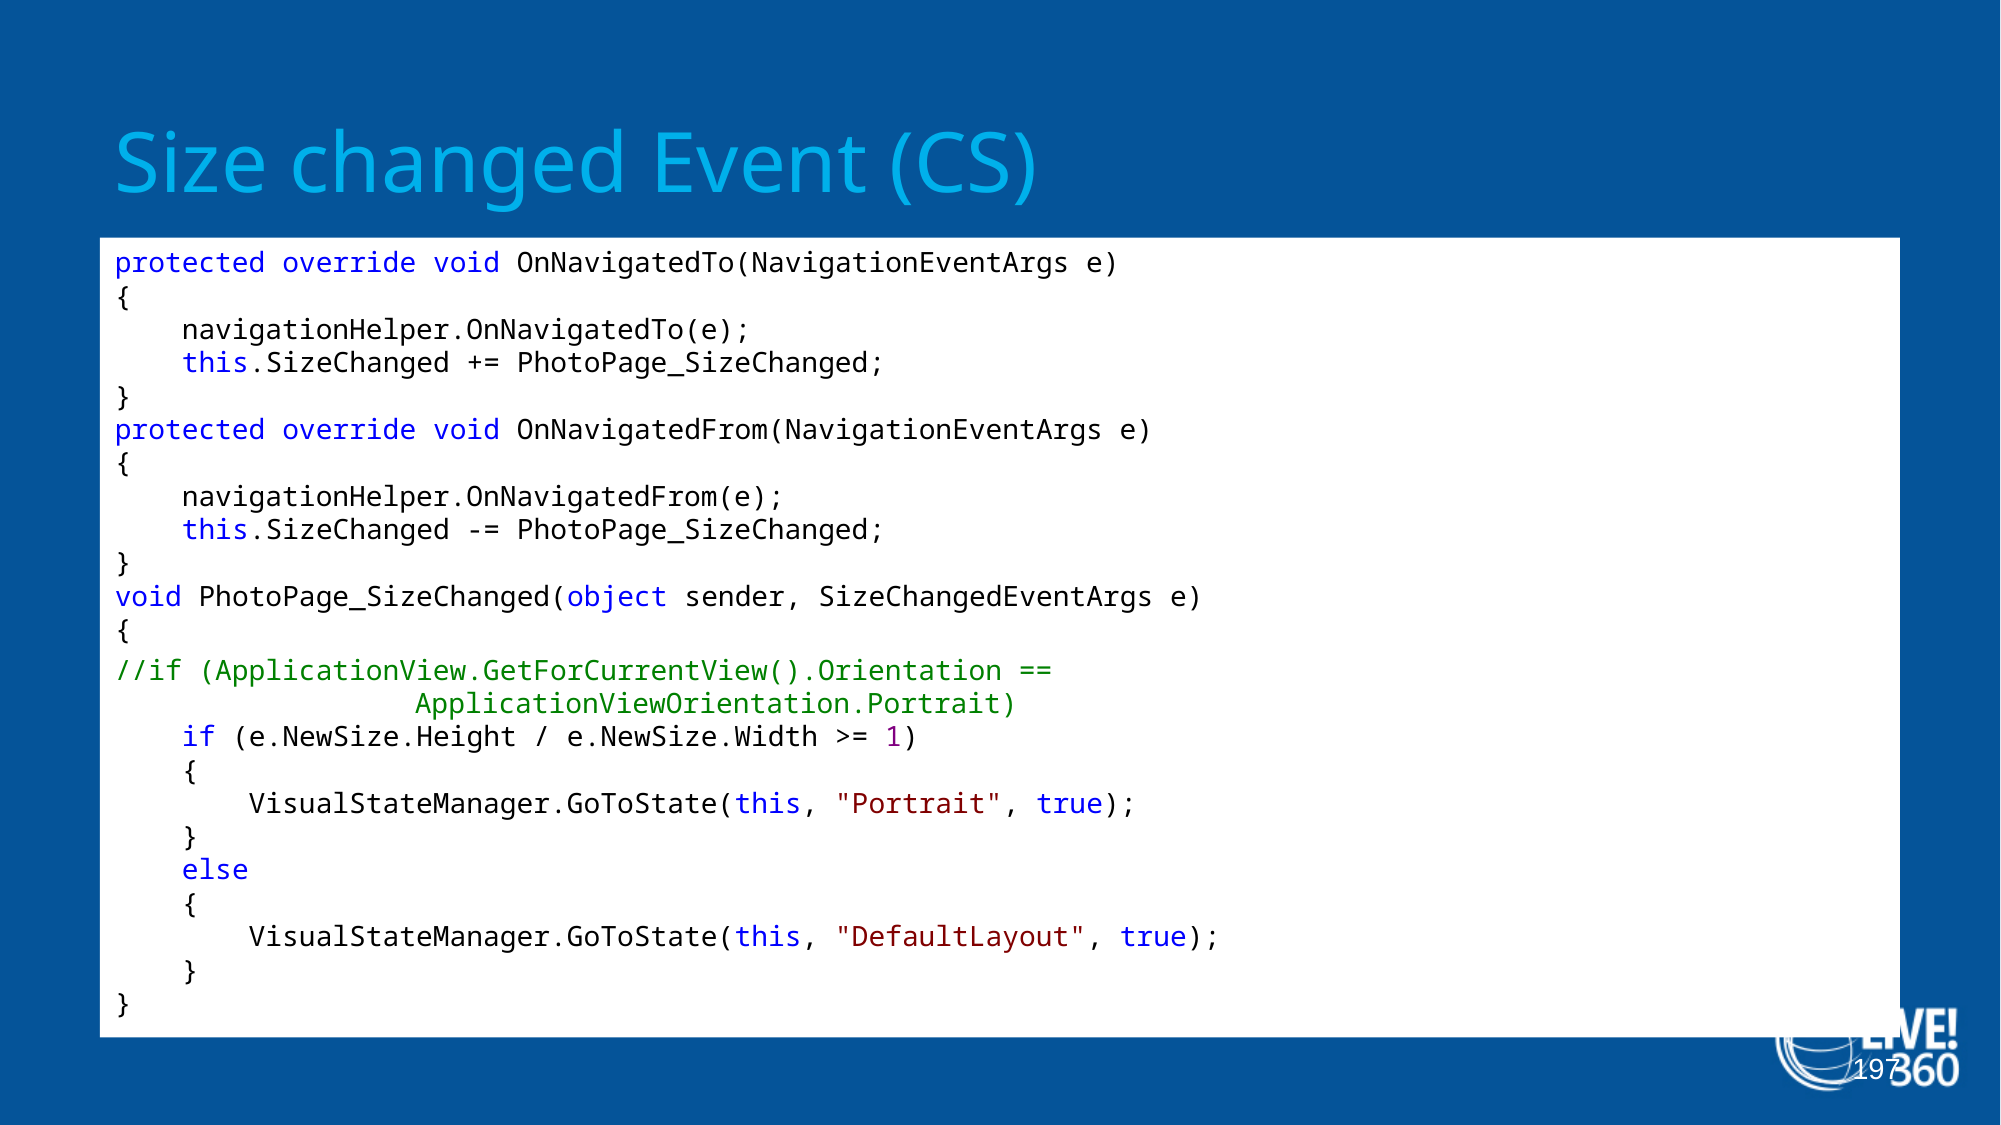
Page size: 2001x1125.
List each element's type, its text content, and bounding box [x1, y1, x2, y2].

title Size changed Event (CS) [99, 21, 1900, 217]
picture [0, 0, 2001, 1125]
list protected override void OnNavigatedTo(NavigationEventArgs e) { navigationHelper.OnNavigatedTo(e); this.SizeChanged += PhotoPage_SizeChanged; } protected override void OnNavigatedFrom(NavigationEventArgs e) { navigationHelper.OnNavigatedFrom(e); this.SizeChanged -= PhotoPage_SizeChanged; } void PhotoPage_SizeChanged(object sender, SizeChangedEventArgs e) { //if (ApplicationView.GetForCurrentView().Orientation == ApplicationViewOrientation.Portrait) if (e.NewSize.Height / e.NewSize.Width >= 1) { VisualStateManager.GoToState(this, "Portrait", true); } else { VisualStateManager.GoToState(this, "DefaultLayout", true); } } [99, 237, 1900, 1038]
slide_number 197 [1837, 1042, 2000, 1103]
